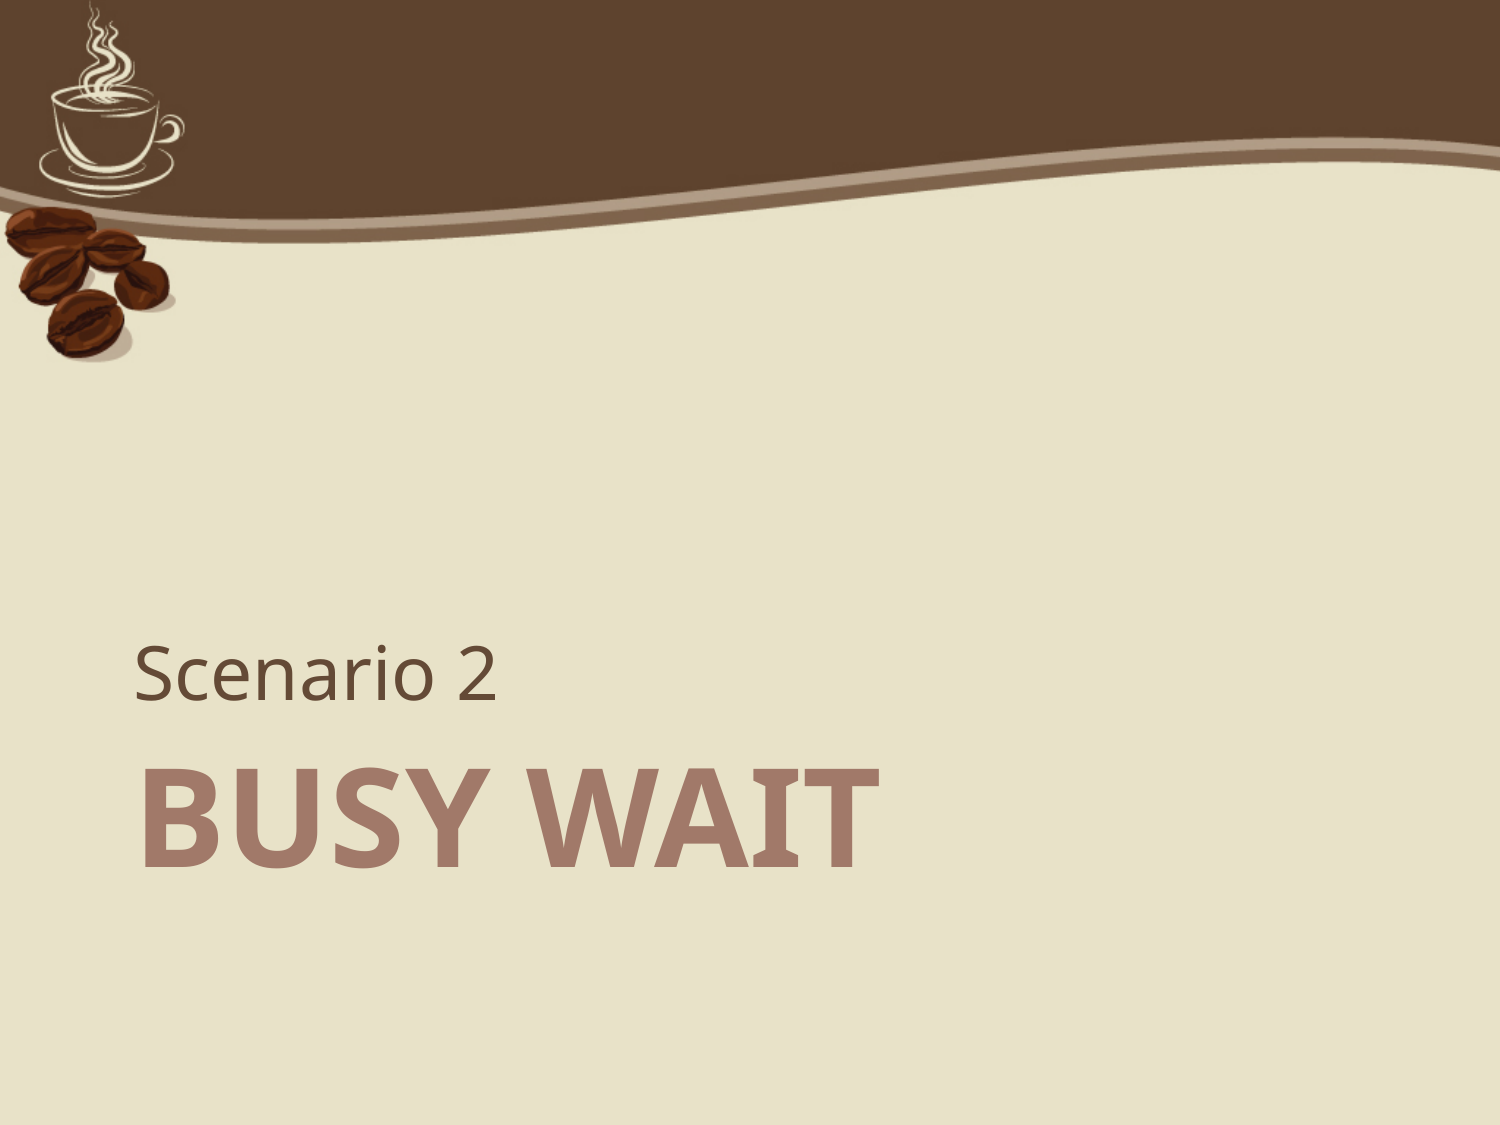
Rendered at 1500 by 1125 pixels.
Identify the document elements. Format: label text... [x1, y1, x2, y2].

picture [0, 0, 1500, 1125]
list Scenario 2 [118, 476, 1394, 723]
title Busy Wait [118, 723, 1394, 947]
